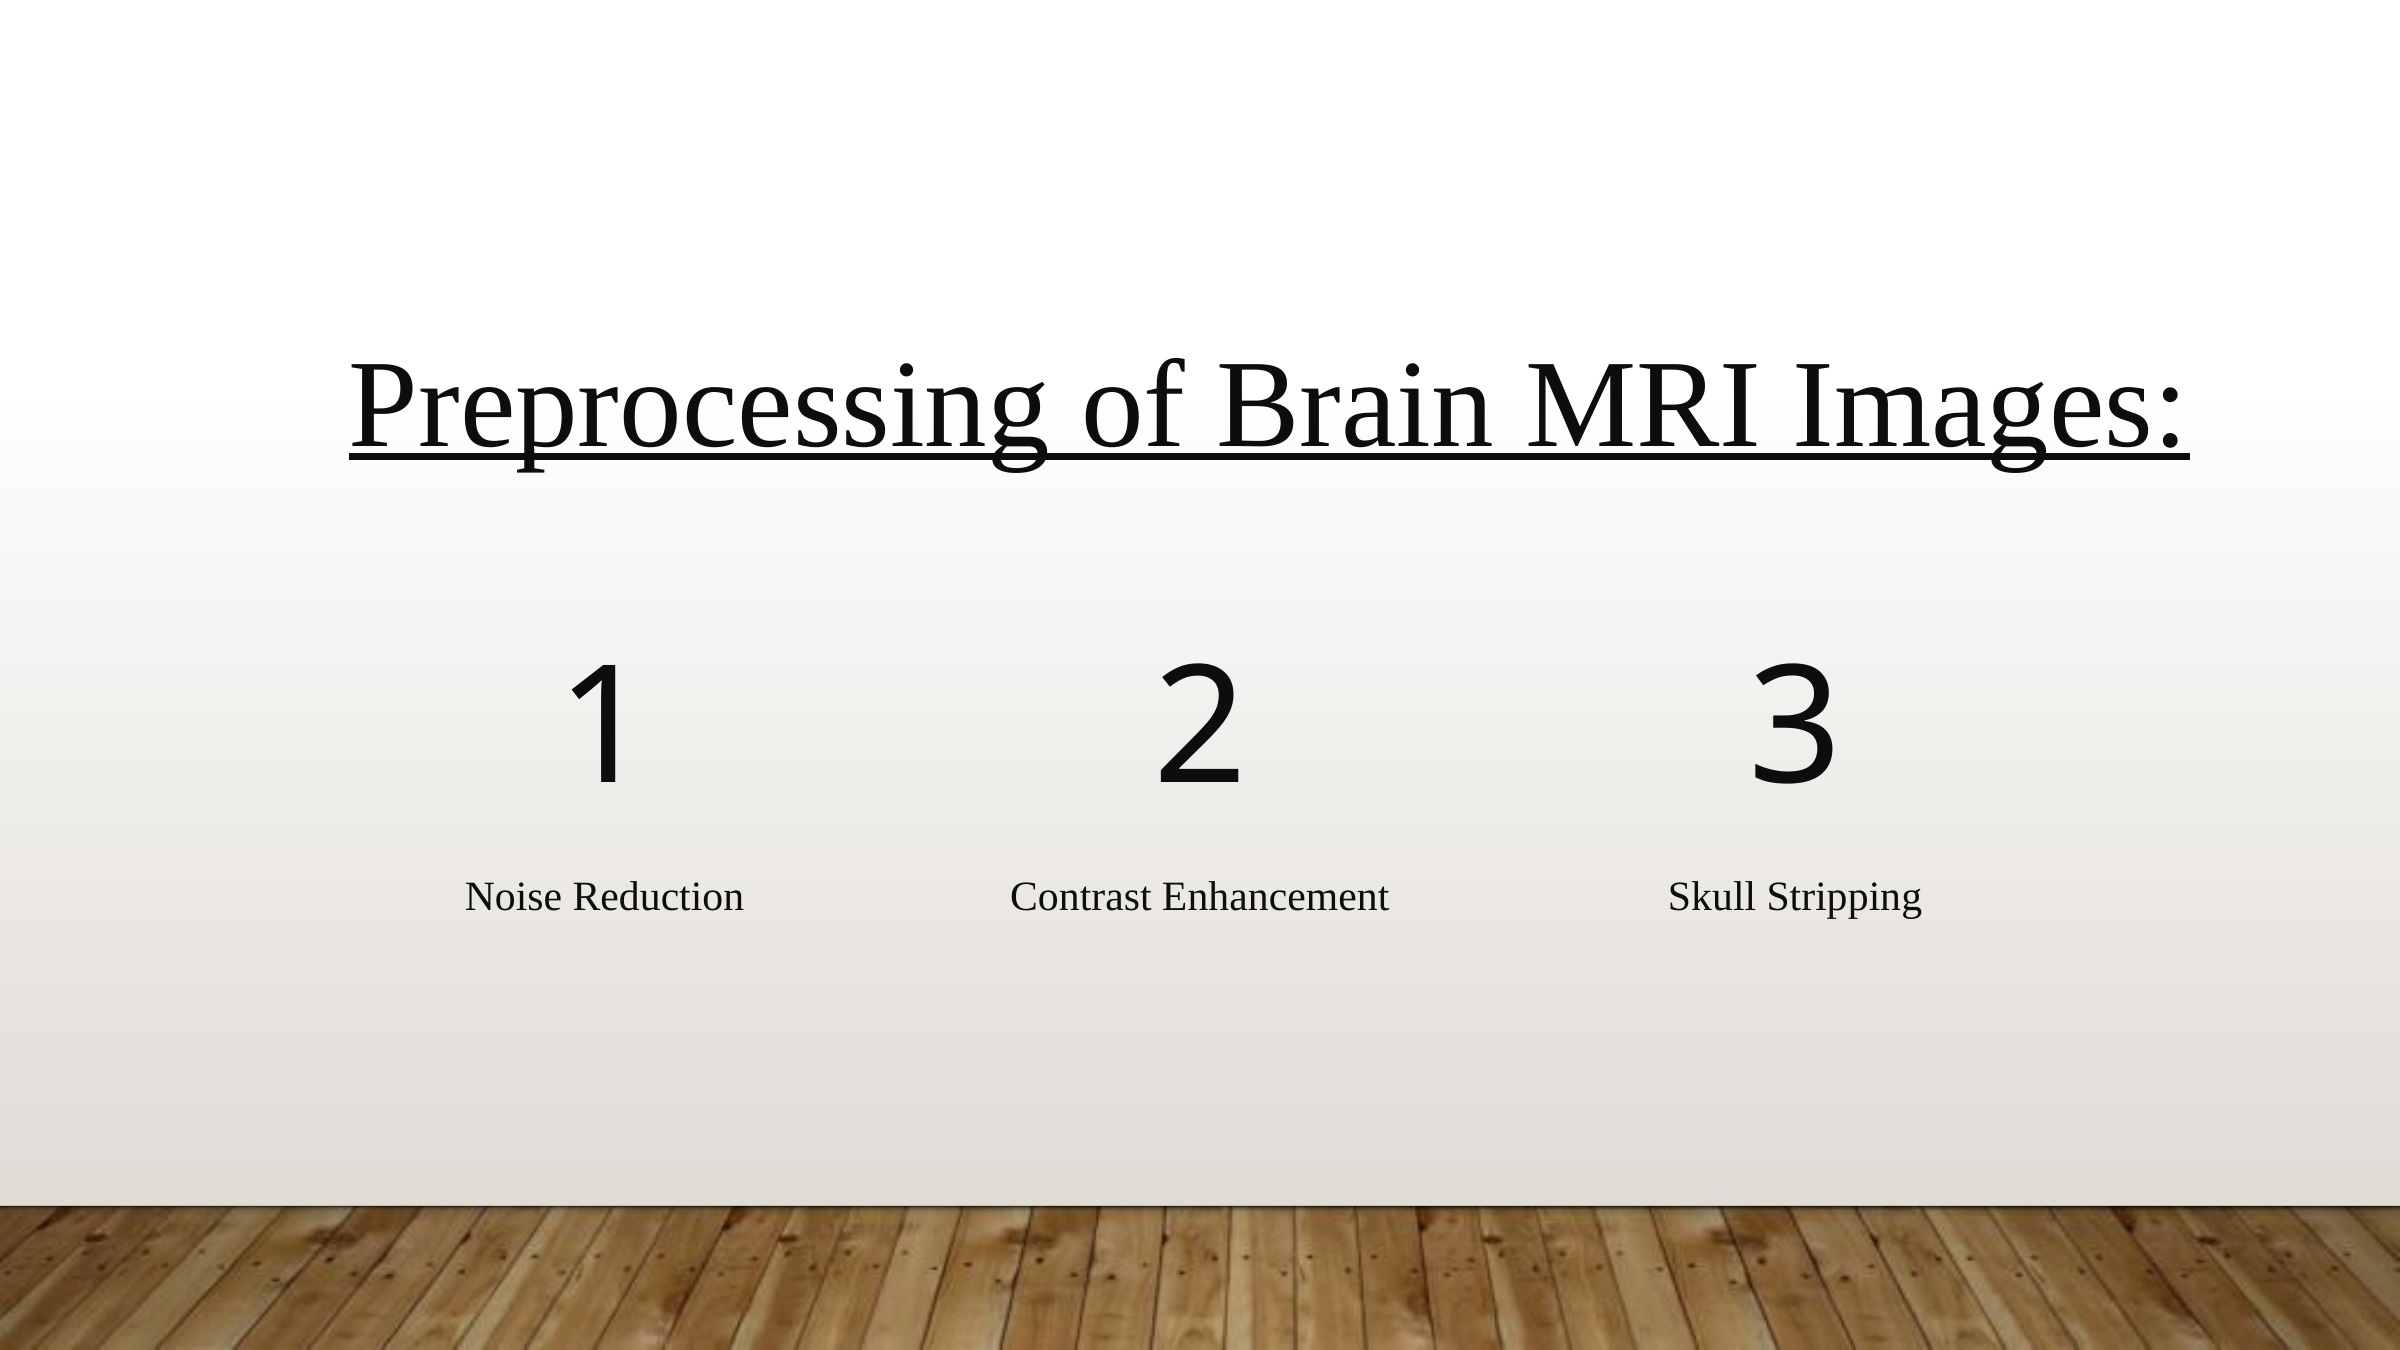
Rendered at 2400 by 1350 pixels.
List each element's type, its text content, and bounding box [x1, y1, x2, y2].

text_box Preprocessing of Brain MRI Images: [334, 349, 2344, 514]
picture [0, 1206, 2400, 1350]
text_box 1 [334, 643, 875, 808]
text_box 3 [1524, 643, 2066, 808]
text_box Contrast Enhancement [929, 853, 1471, 912]
text_box Skull Stripping [1524, 853, 2066, 912]
text_box Noise Reduction [334, 853, 875, 912]
text_box 2 [929, 643, 1471, 808]
